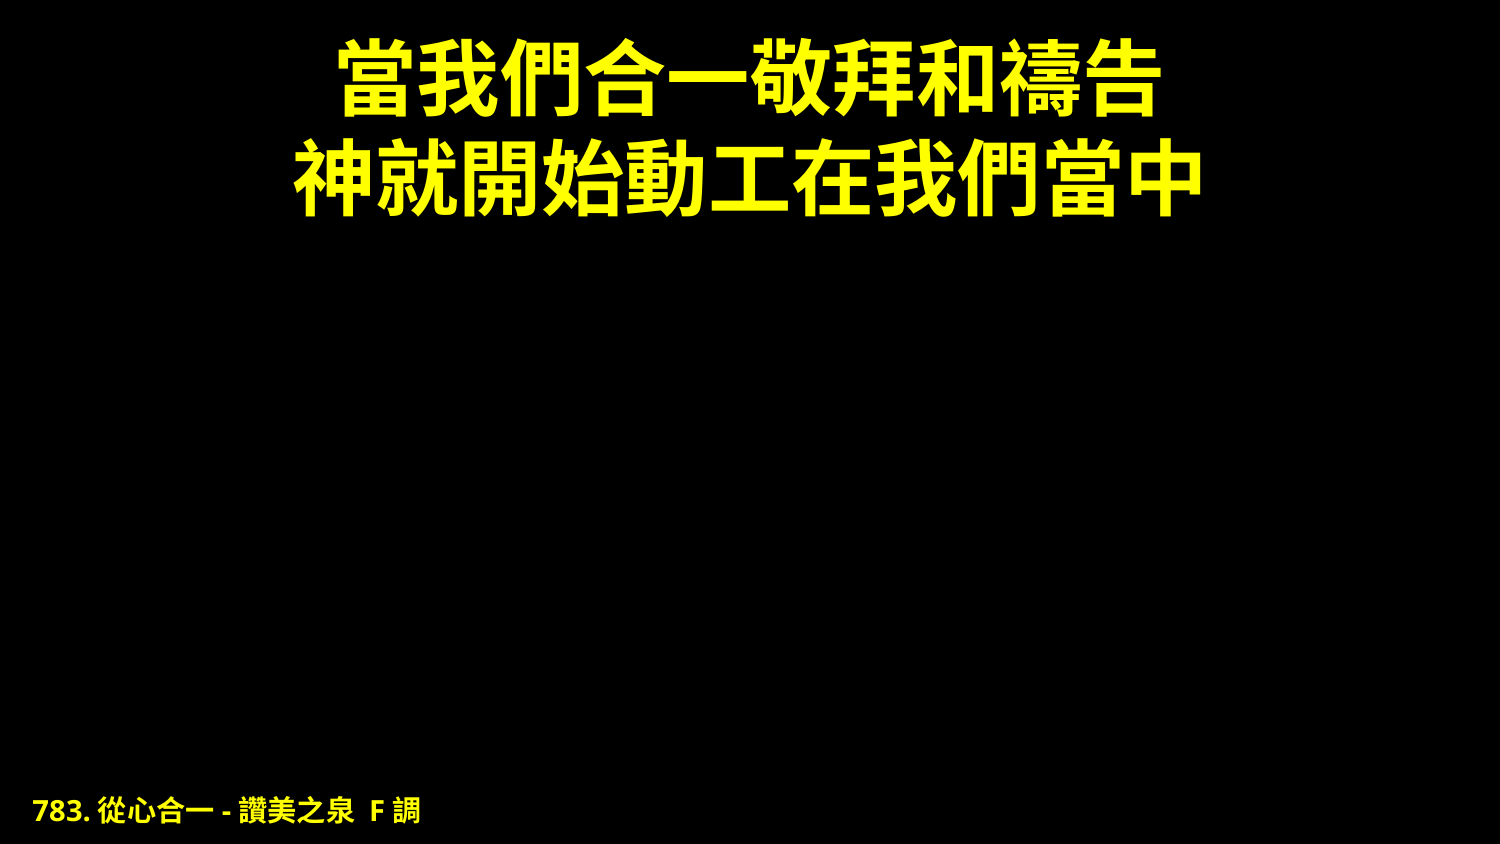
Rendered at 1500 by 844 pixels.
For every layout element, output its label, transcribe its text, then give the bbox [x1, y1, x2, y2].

text_box 783.從心合一-讚美之泉 F調 [17, 784, 656, 835]
title 當我們合一敬拜和禱告 神就開始動工在我們當中 [0, 55, 1500, 197]
